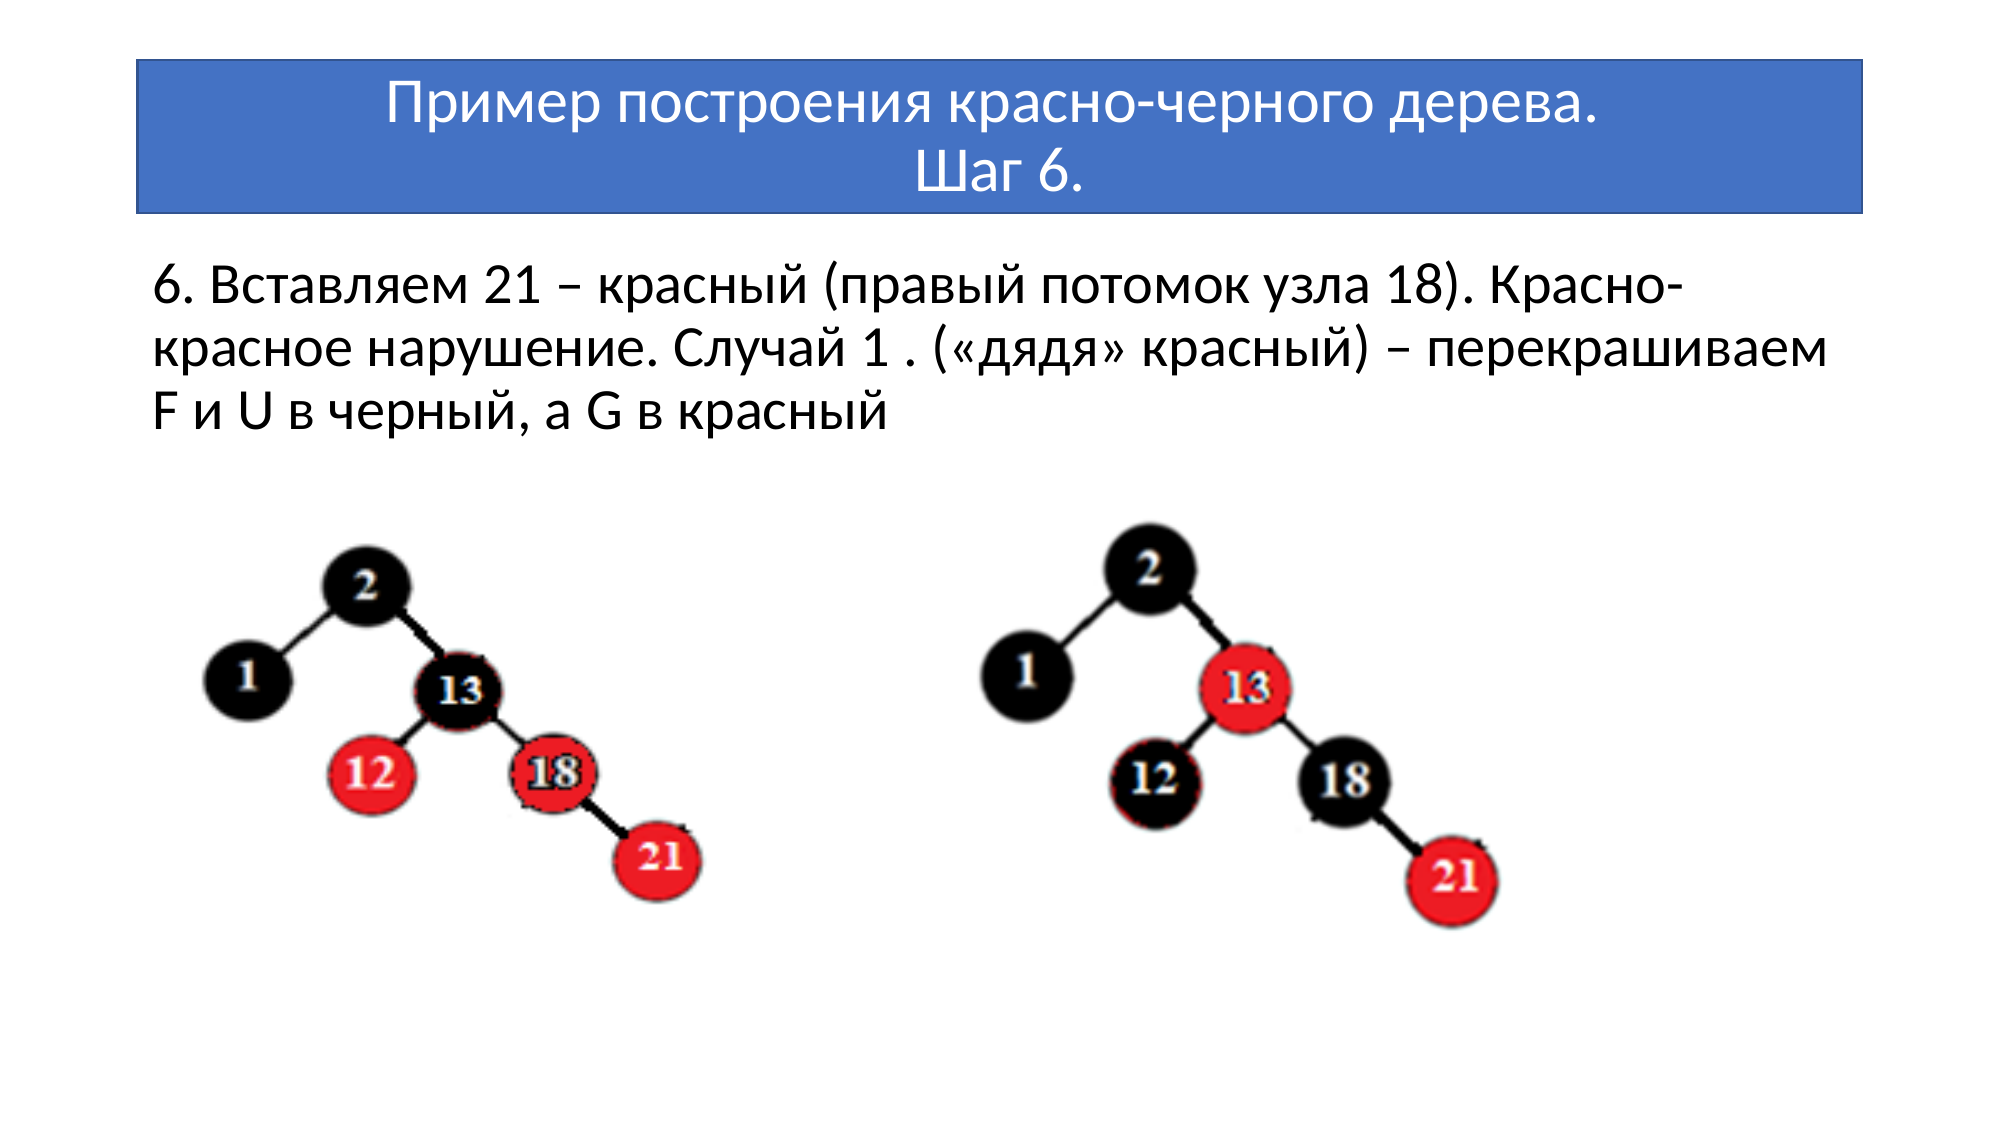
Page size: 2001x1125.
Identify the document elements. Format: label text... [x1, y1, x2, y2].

title Пример построения красно-черного дерева. Шаг 6. [136, 59, 1863, 214]
picture [956, 515, 1517, 944]
picture [187, 536, 727, 923]
list 6. Вставляем 21 – красный (правый потомок узла 18). Красно-красное нарушение. Случай 1 . («дядя» красный) – перекрашиваем F и U в черный, а G в красный [137, 245, 1863, 730]
